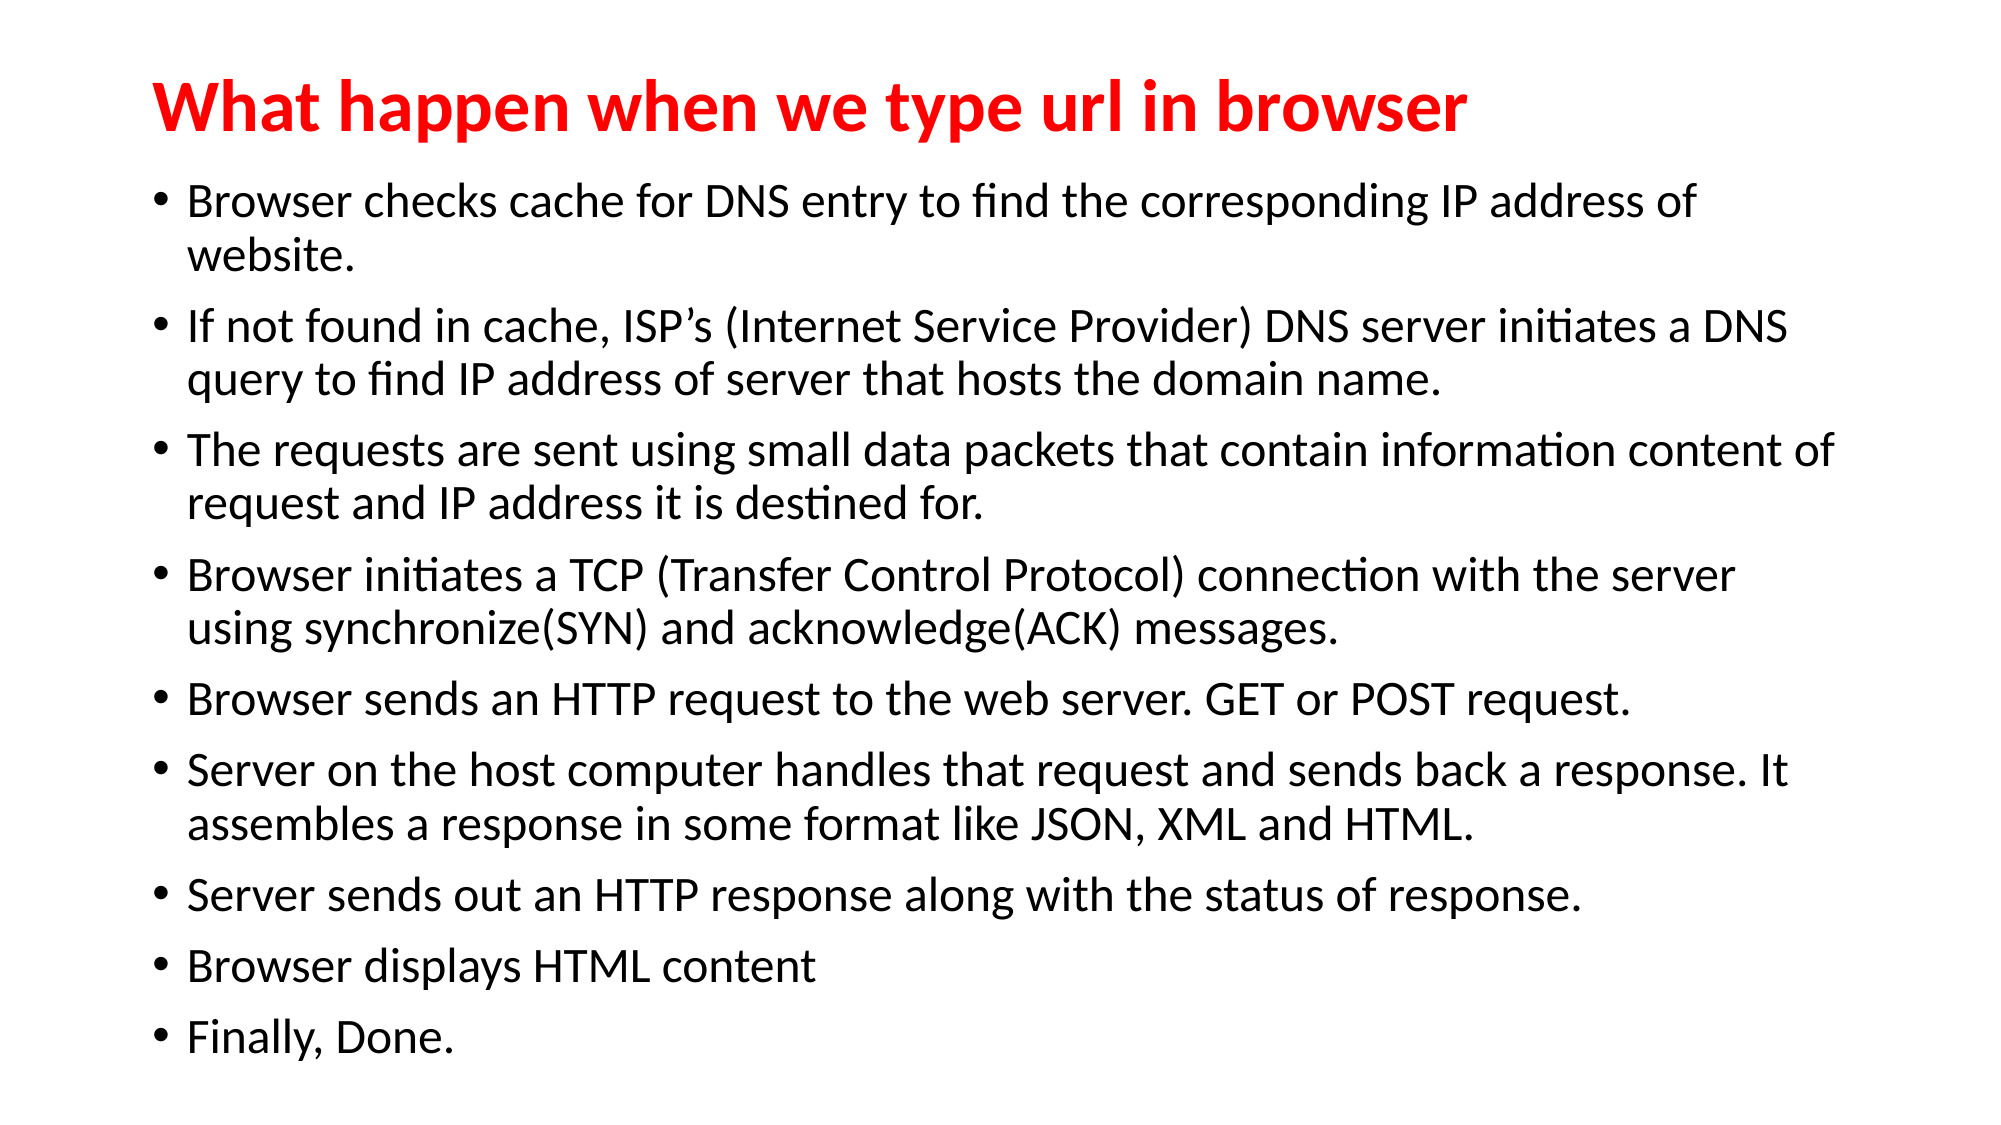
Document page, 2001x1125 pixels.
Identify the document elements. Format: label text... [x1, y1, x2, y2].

title What happen when we type url in browser [137, 59, 1863, 156]
list Browser checks cache for DNS entry to find the corresponding IP address of website. If not found in cache, ISP’s (Internet Service Provider) DNS server initiates a DNS query to find IP address of server that hosts the domain name. The requests are sent using small data packets that contain information content of request and IP address it is destined for. Browser initiates a TCP (Transfer Control Protocol) connection with the server using synchronize(SYN) and acknowledge(ACK) messages. Browser sends an HTTP request to the web server. GET or POST request. Server on the host computer handles that request and sends back a response. It assembles a response in some format like JSON, XML and HTML. Server sends out an HTTP response along with the status of response. Browser displays HTML content Finally, Done. [137, 167, 1863, 1085]
